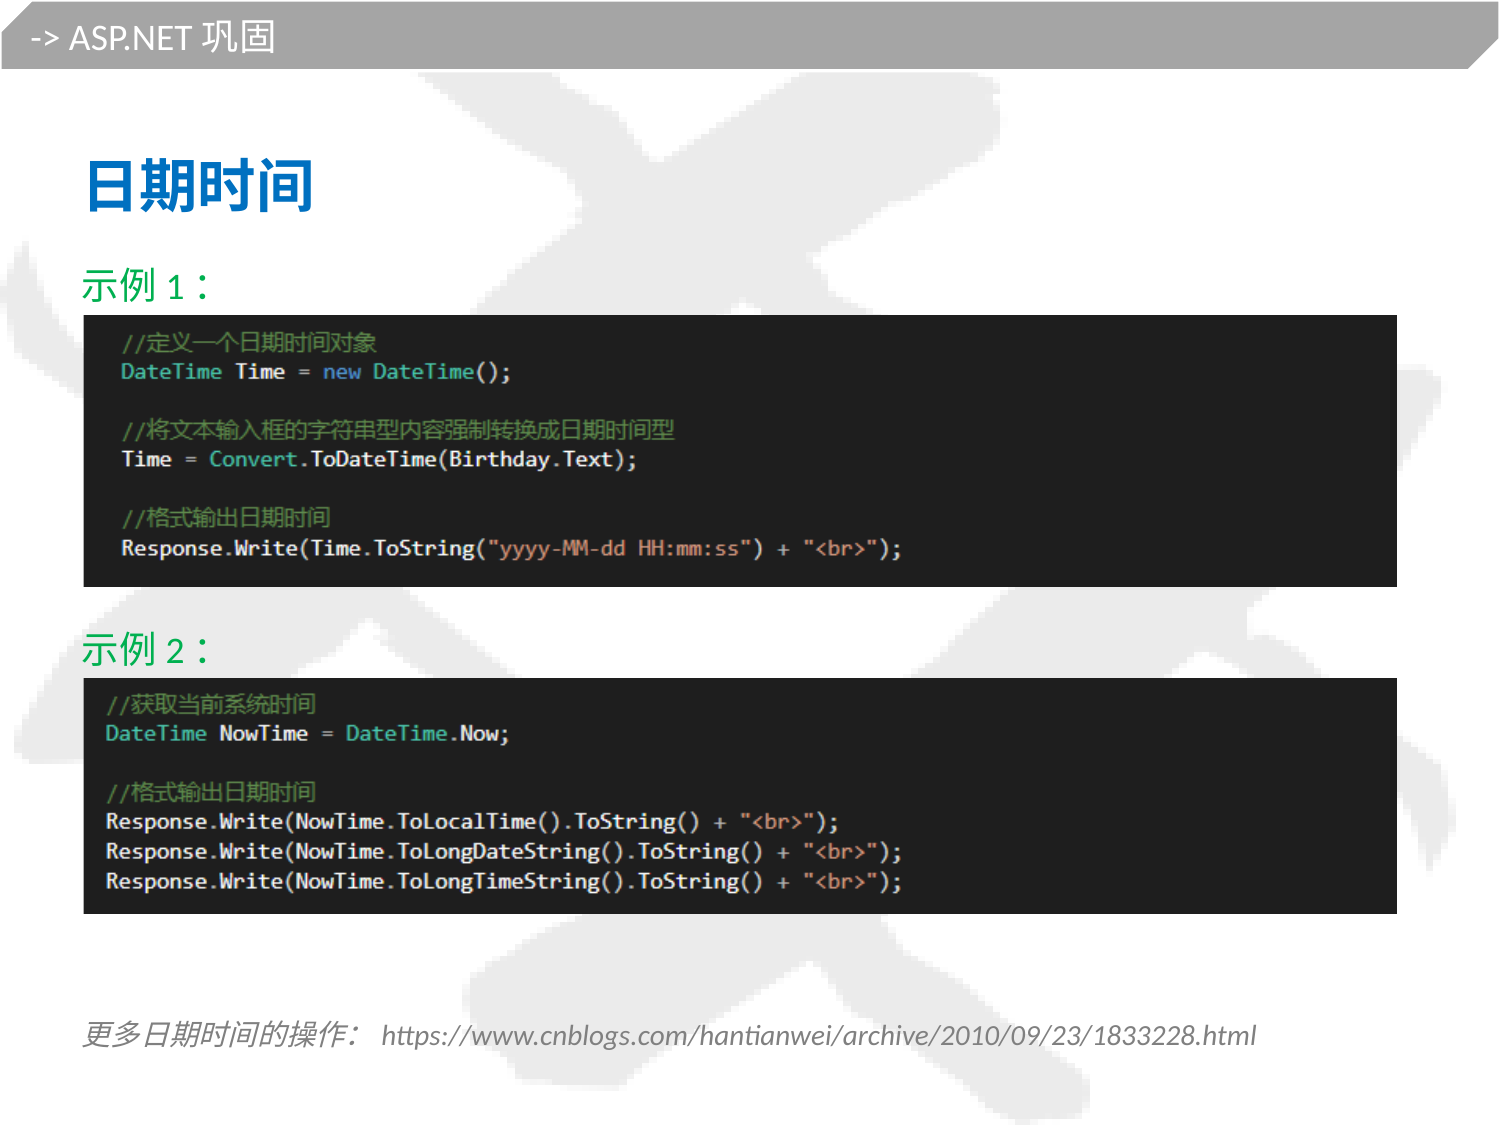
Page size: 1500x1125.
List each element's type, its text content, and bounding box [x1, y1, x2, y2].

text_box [66, 141, 1401, 1060]
text_box -> ASP.NET巩固 [0, 0, 1500, 73]
